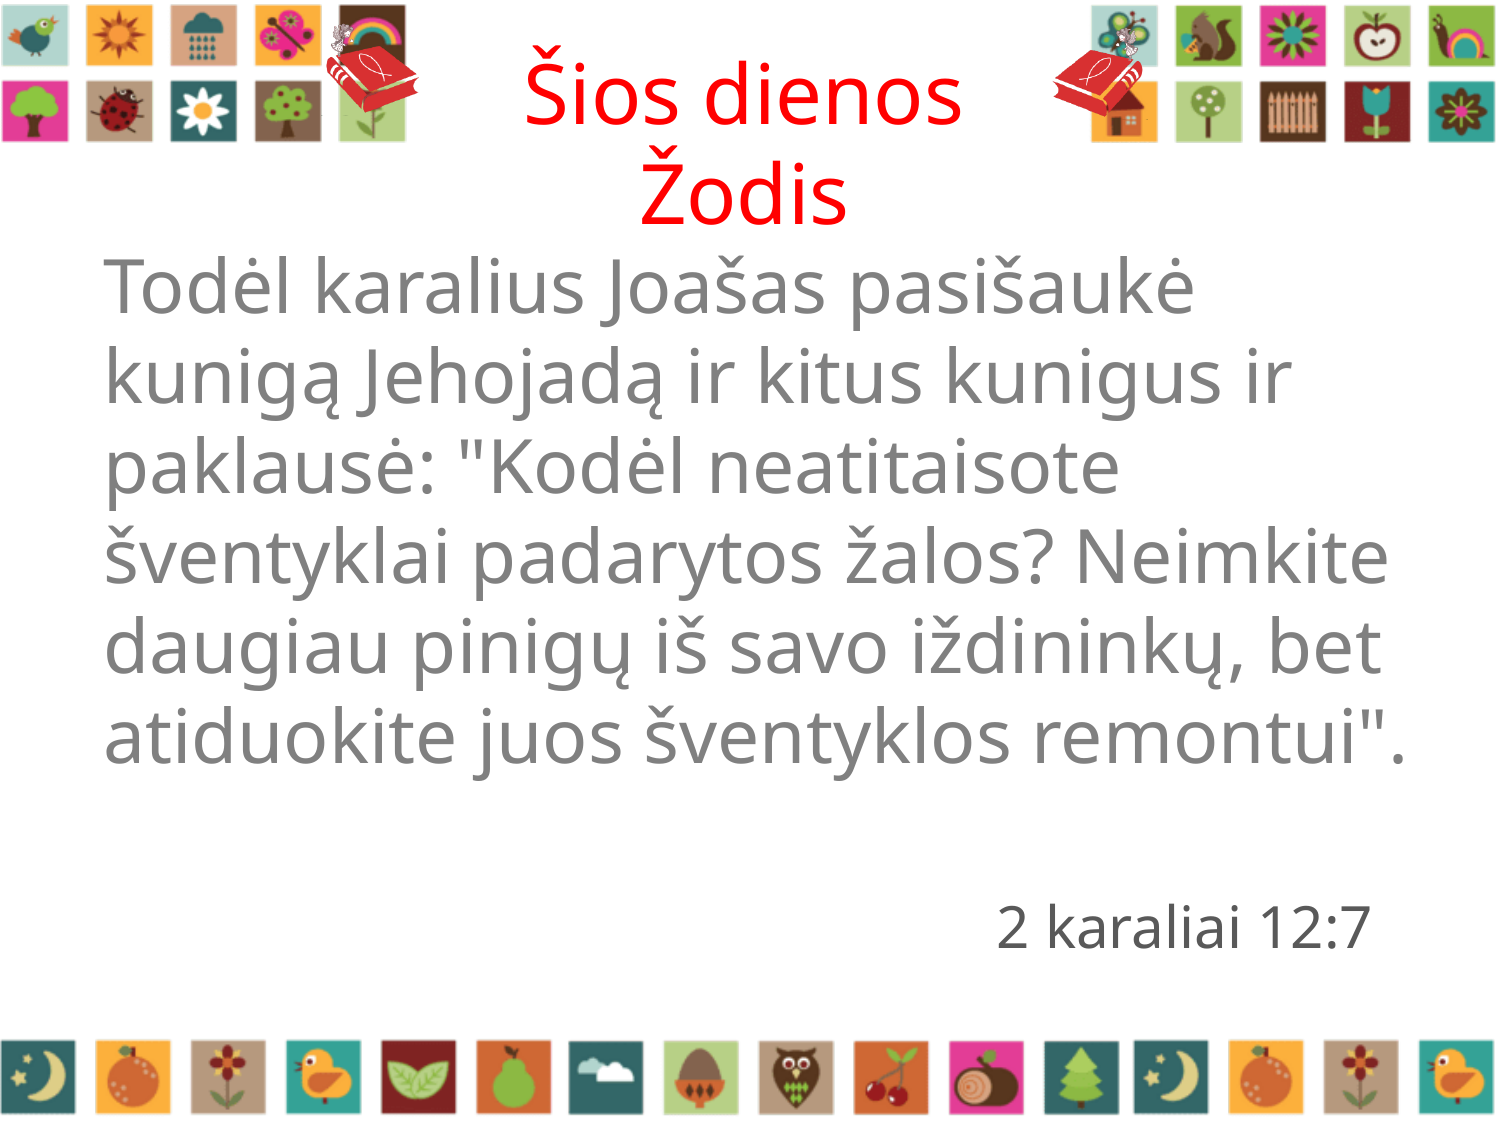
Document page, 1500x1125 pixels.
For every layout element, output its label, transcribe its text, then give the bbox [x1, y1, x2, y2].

picture [1021, 3, 1500, 150]
text_box 2 karaliai 12:7 [755, 883, 1388, 968]
text_box Todėl karalius Joašas pasišaukė kunigą Jehojadą ir kitus kunigus ir paklausė: "Kodėl neatitaisote šventyklai padarytos žalos? Neimkite daugiau pinigų iš savo iždininkų, bet atiduokite juos šventyklos remontui". [88, 231, 1436, 787]
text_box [0, 1028, 1500, 1118]
text_box Šios dienos Žodis [411, 33, 1077, 231]
picture [0, 3, 451, 150]
